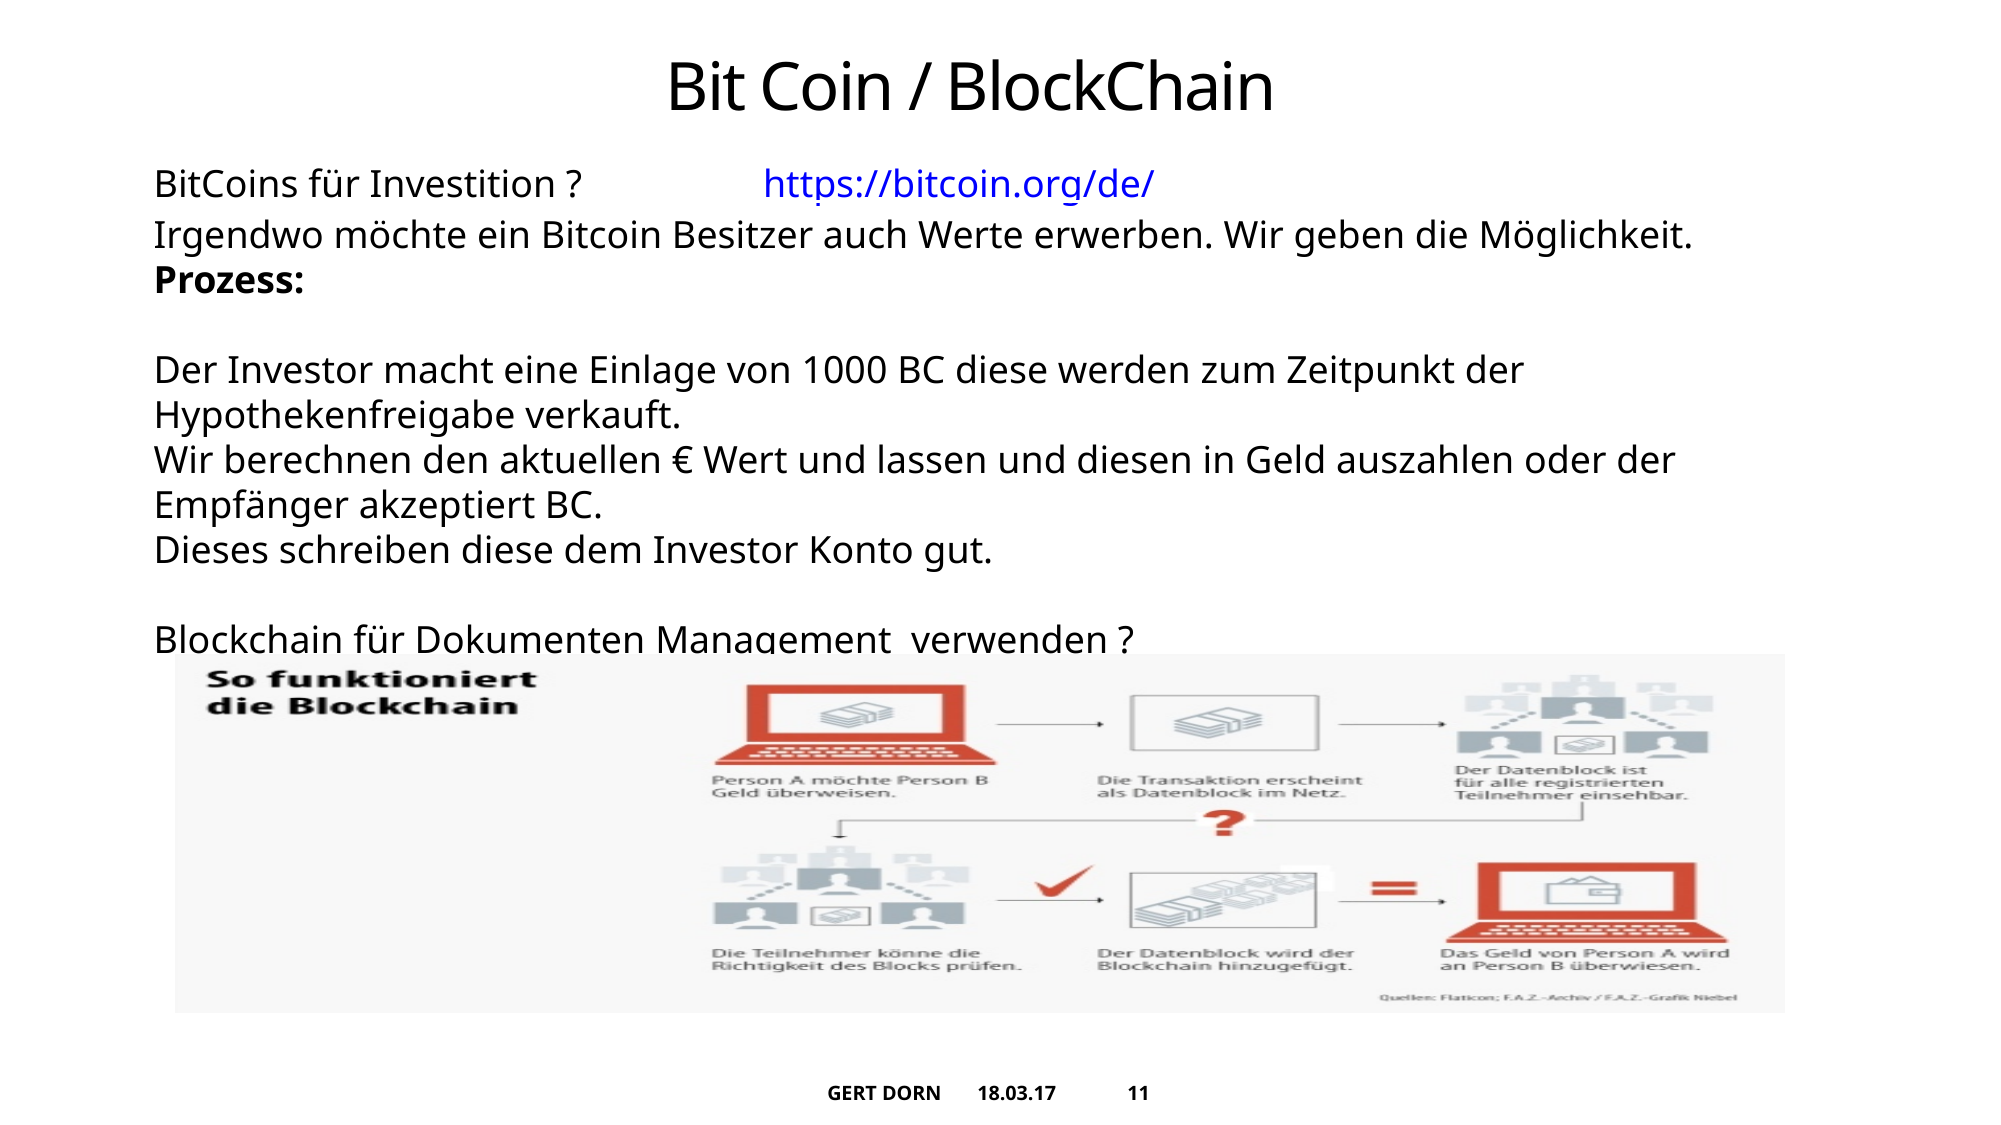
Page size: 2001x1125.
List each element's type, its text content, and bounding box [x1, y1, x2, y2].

text_box Gert Dorn 18.03.17 <Foliennummer> [50, 1075, 1927, 1113]
picture [175, 654, 1785, 1013]
text_box Bit Coin / BlockChain [138, 30, 1804, 131]
text_box BitCoins für Investition ? https://bitcoin.org/de/ Irgendwo möchte ein Bitcoin Besitzer auch Werte erwerben. Wir geben die Möglichkeit. Prozess: Der Investor macht eine Einlage von 1000 BC diese werden zum Zeitpunkt der Hypothekenfreigabe verkauft. Wir berechnen den aktuellen € Wert und lassen und diesen in Geld auszahlen oder der Empfänger akzeptiert BC. Dieses schreiben diese dem Investor Konto gut. Blockchain für Dokumenten Management verwenden ? [138, 152, 1804, 634]
